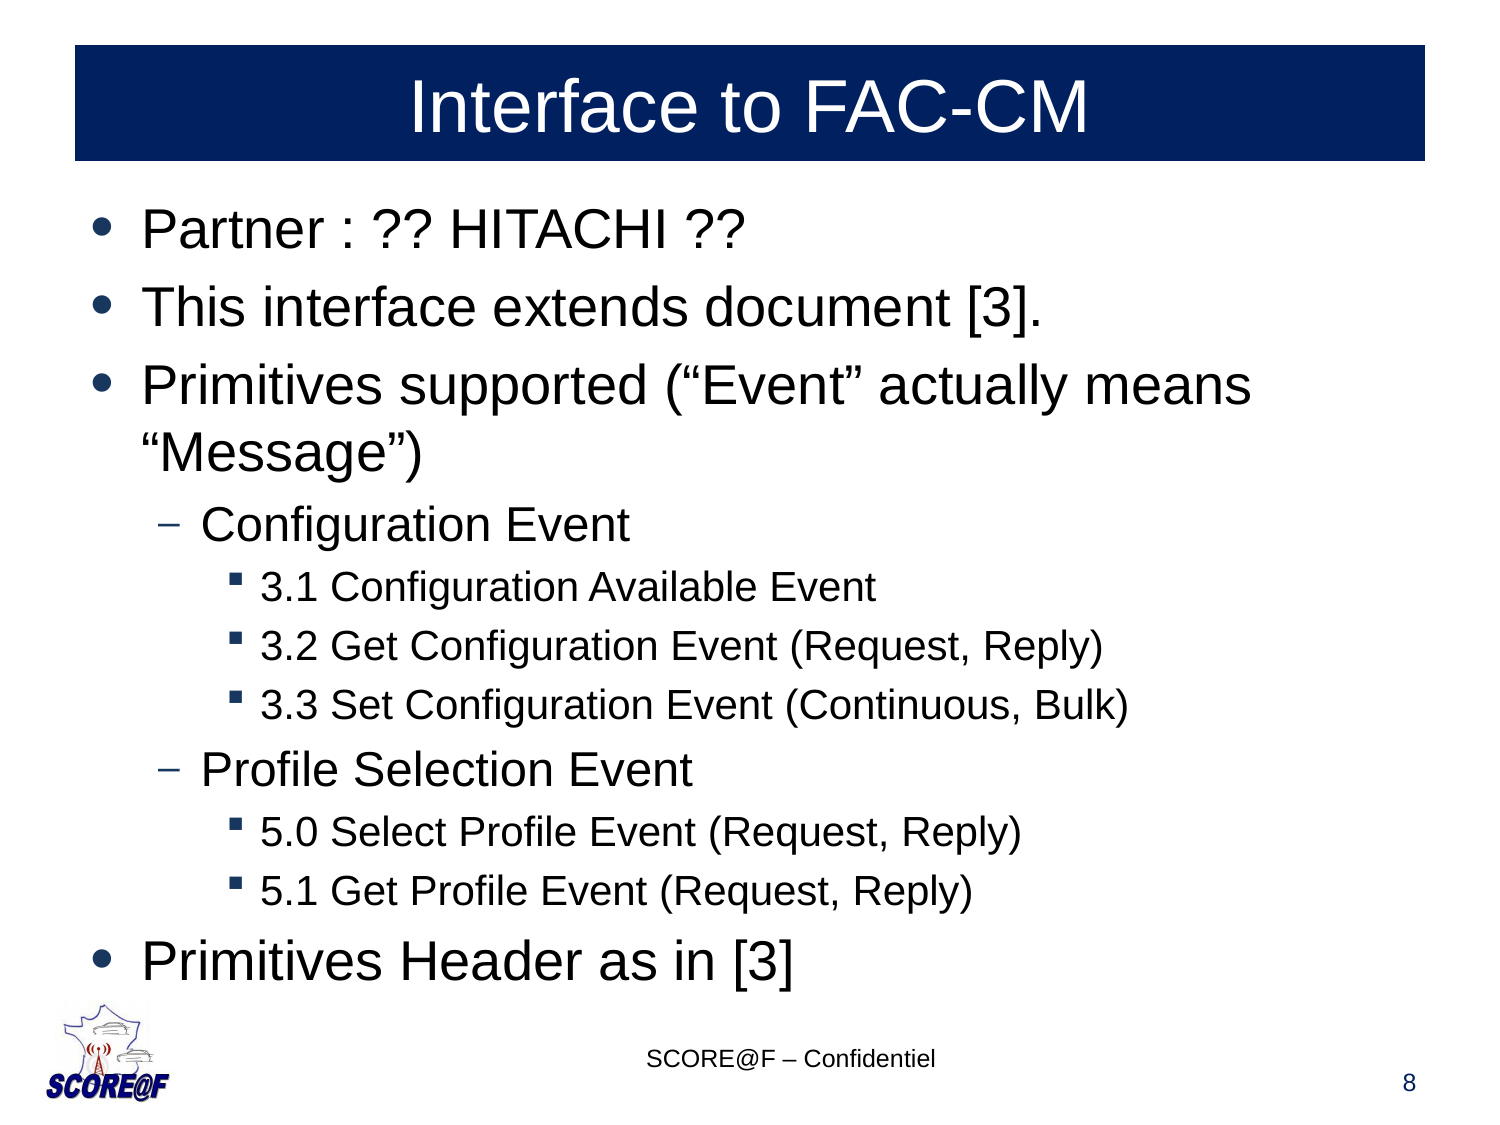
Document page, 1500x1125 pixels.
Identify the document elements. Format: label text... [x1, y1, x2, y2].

list Partner : ?? HITACHI ?? This interface extends document [3]. Primitives supported (“Event” actually means “Message”) Configuration Event 3.1 Configuration Available Event 3.2 Get Configuration Event (Request, Reply) 3.3 Set Configuration Event (Continuous, Bulk) Profile Selection Event 5.0 Select Profile Event (Request, Reply) 5.1 Get Profile Event (Request, Reply) Primitives Header as in [3] [75, 184, 1425, 1000]
title Interface to FAC-CM [75, 45, 1425, 161]
picture [41, 999, 176, 1106]
